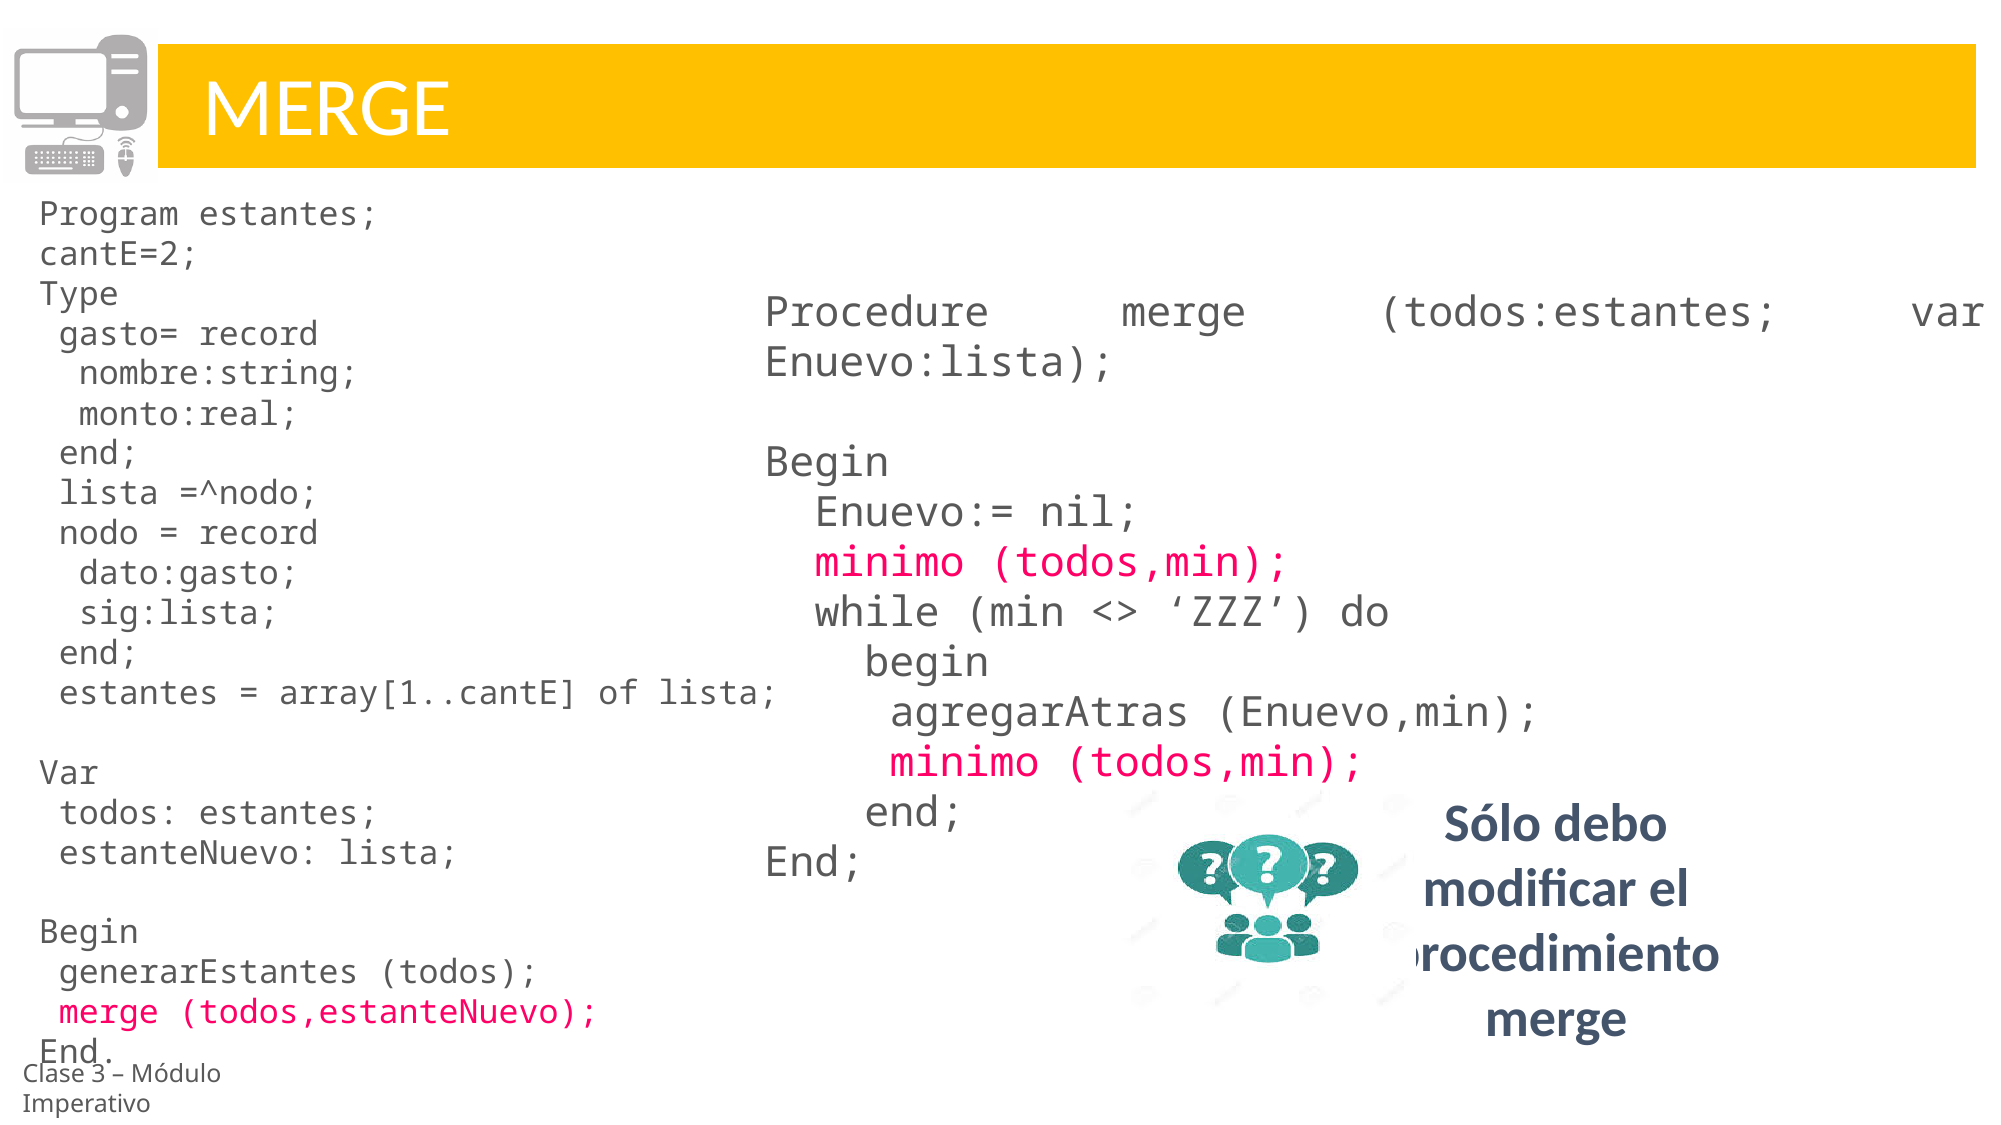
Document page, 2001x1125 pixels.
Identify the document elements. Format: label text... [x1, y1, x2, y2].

text_box Clase 3 – Módulo Imperativo [7, 1057, 358, 1118]
picture [3, 28, 158, 183]
text_box Program estantes; cantE=2; Type gasto= record nombre:string; monto:real; end; lista =^nodo; nodo = record dato:gasto; sig:lista; end; estantes = array[1..cantE] of lista; Var todos: estantes; estanteNuevo: lista; Begin generarEstantes (todos); merge (todos,estanteNuevo); End. [23, 184, 831, 1078]
picture [1121, 786, 1416, 1010]
text_box Procedure merge (todos:estantes; var Enuevo:lista); Begin Enuevo:= nil; minimo (todos,min); while (min <> ‘ZZZ’) do begin agregarAtras (Enuevo,min); minimo (todos,min); end; End; [749, 277, 2000, 893]
text_box [163, 45, 1976, 167]
text_box Sólo debo modificar el procedimiento merge [1370, 780, 1743, 1055]
text_box MERGE [187, 44, 490, 160]
